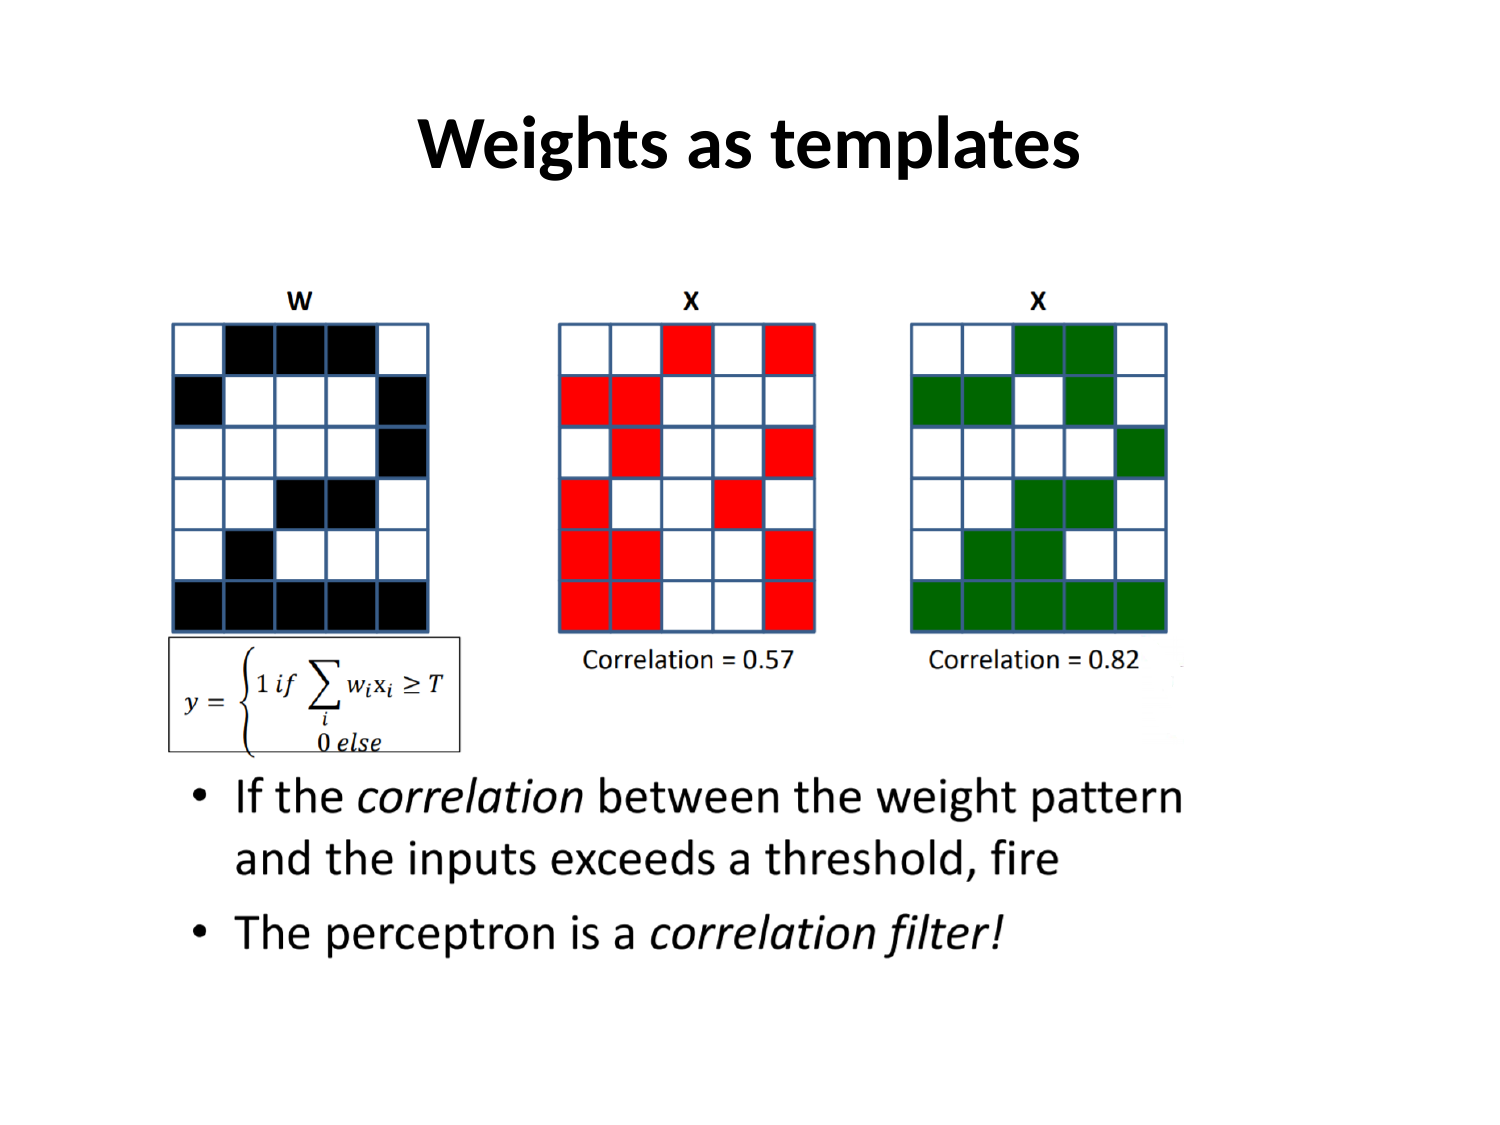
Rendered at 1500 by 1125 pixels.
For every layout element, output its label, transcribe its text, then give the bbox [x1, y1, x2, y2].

picture [147, 278, 1205, 961]
title Weights as templates [75, 45, 1425, 233]
